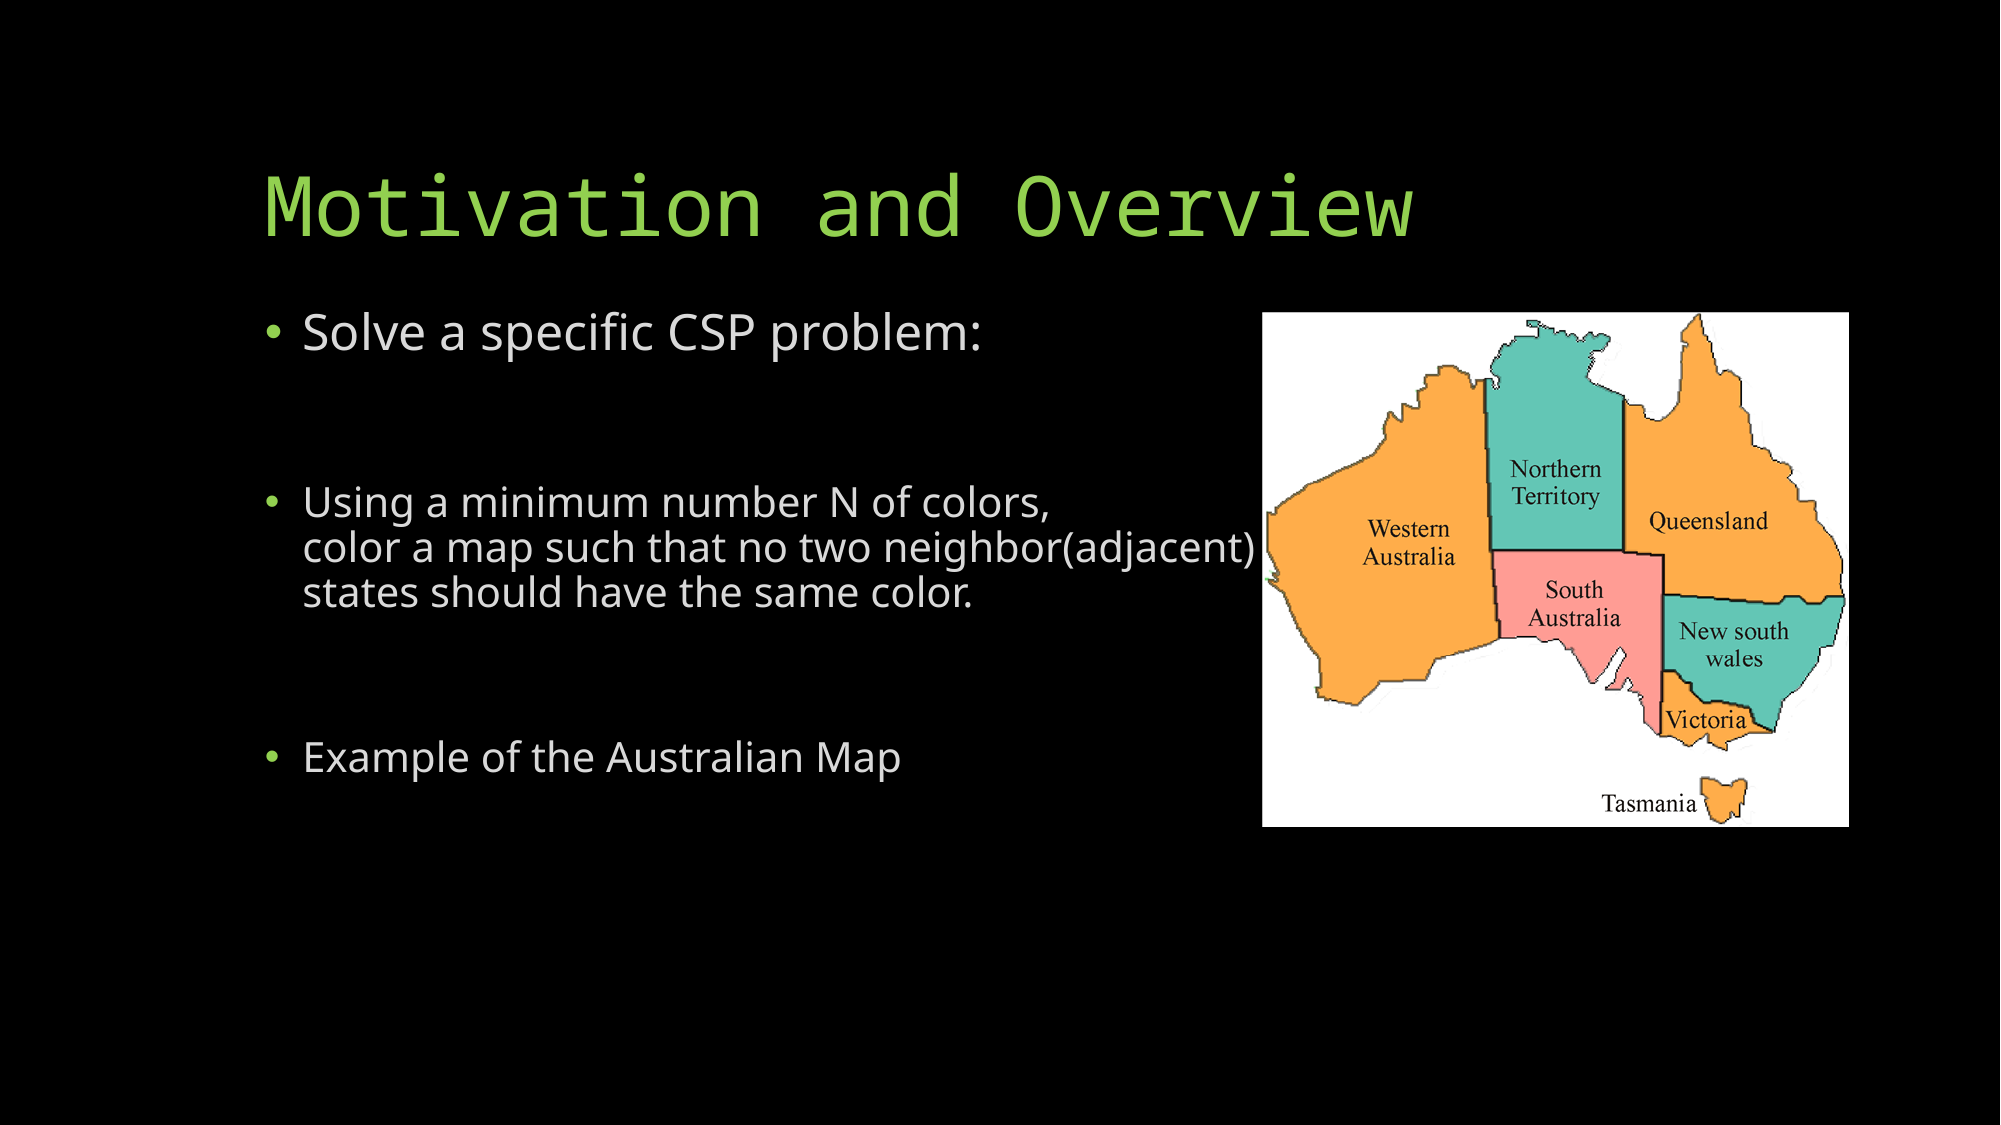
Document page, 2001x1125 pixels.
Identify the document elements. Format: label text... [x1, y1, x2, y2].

list Solve a specific CSP problem: Using a minimum number N of colors, color a map such that no two neighbor(adjacent) states should have the same color. Example of the Australian Map [249, 299, 1750, 1000]
title Motivation and Overview [249, 75, 1750, 263]
picture [1262, 312, 1849, 827]
